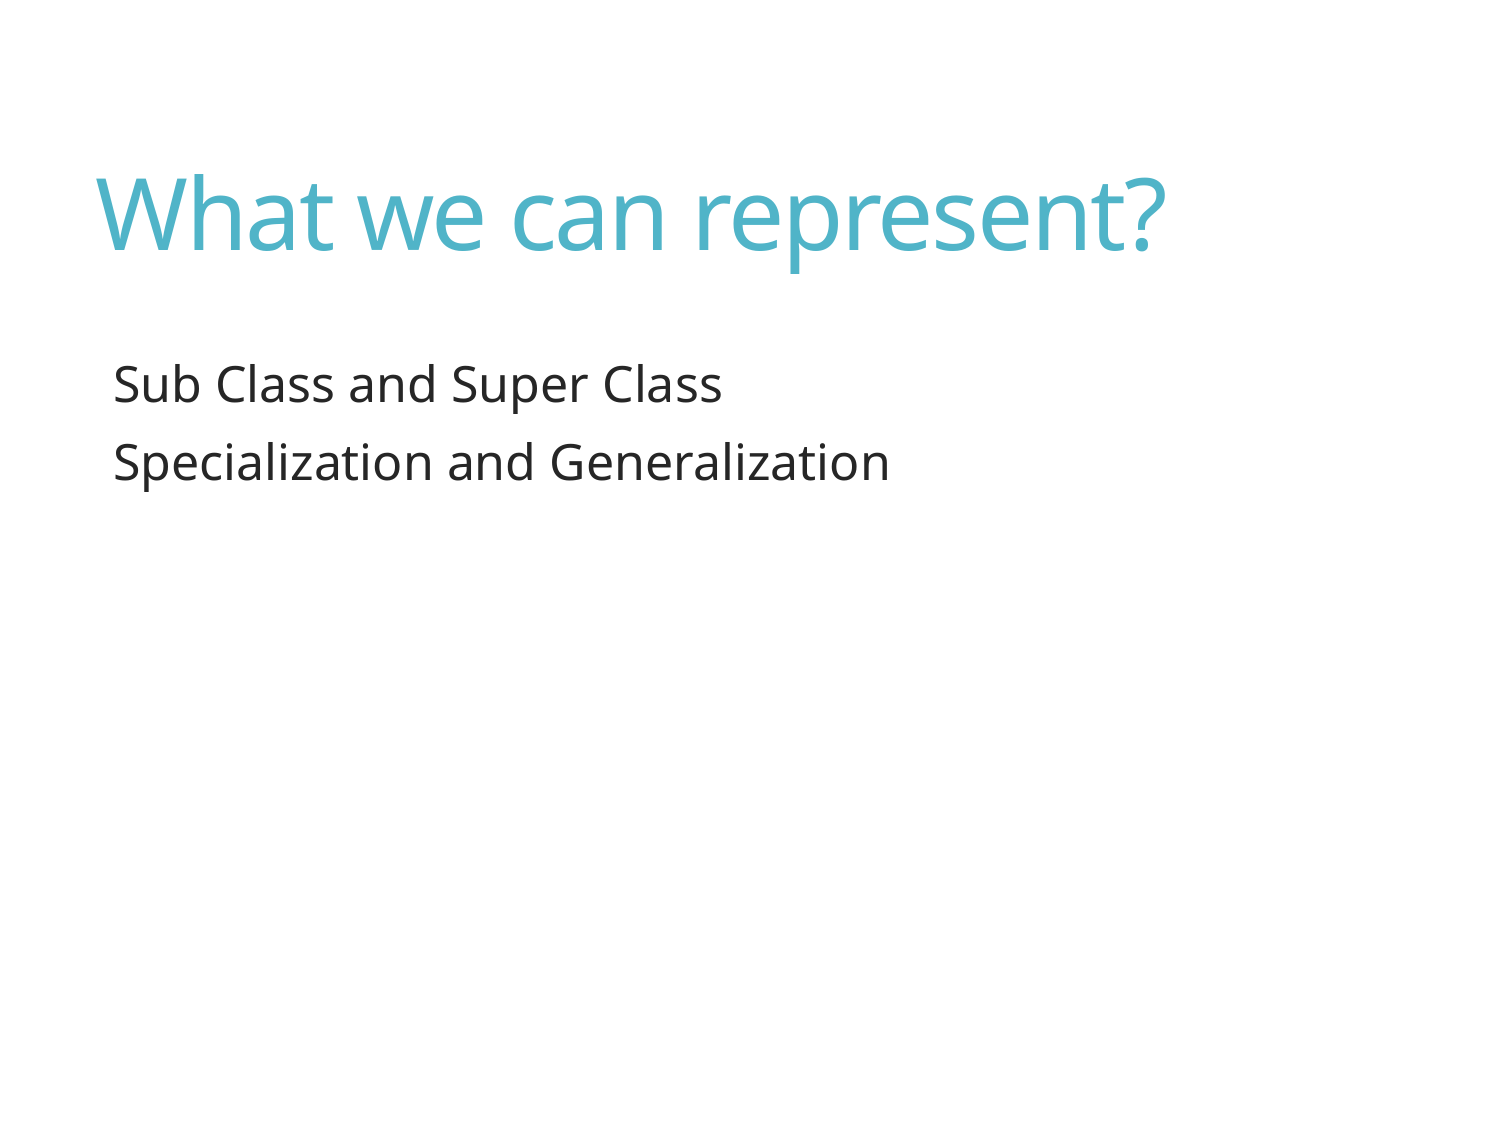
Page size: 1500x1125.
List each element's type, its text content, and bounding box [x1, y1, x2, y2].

title What we can represent? [80, 81, 1407, 354]
list Sub Class and Super Class Specialization and Generalization [83, 354, 1407, 1031]
